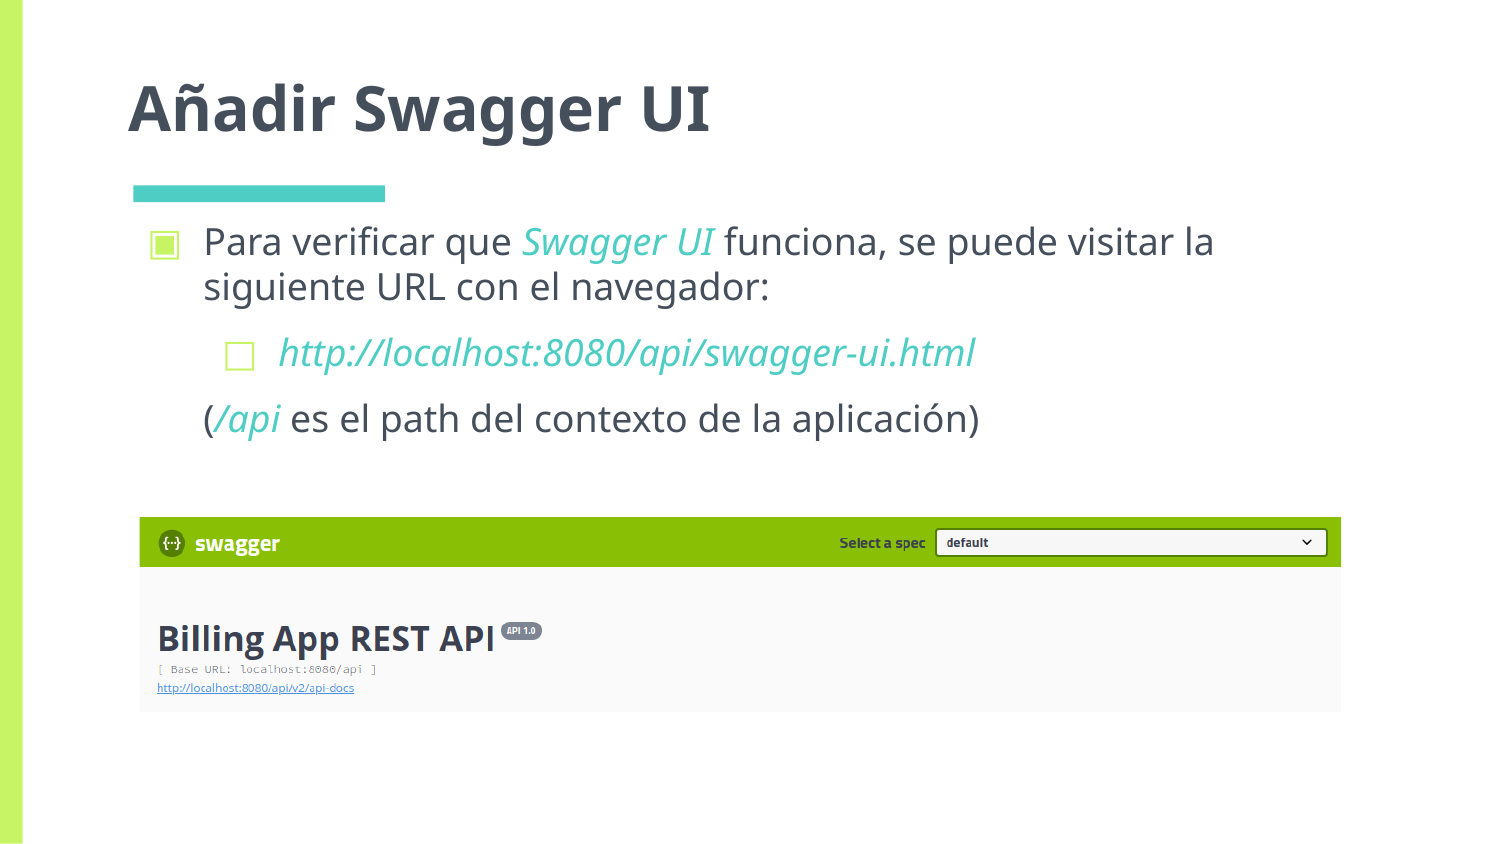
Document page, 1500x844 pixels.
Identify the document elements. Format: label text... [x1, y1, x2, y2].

picture [139, 516, 1342, 712]
title Añadir Swagger UI [113, 0, 1387, 159]
list Para verificar que Swagger UI funciona, se puede visitar la siguiente URL con el navegador: http://localhost:8080/api/swagger-ui.html (/api es el path del contexto de la aplicación) [113, 203, 1368, 766]
